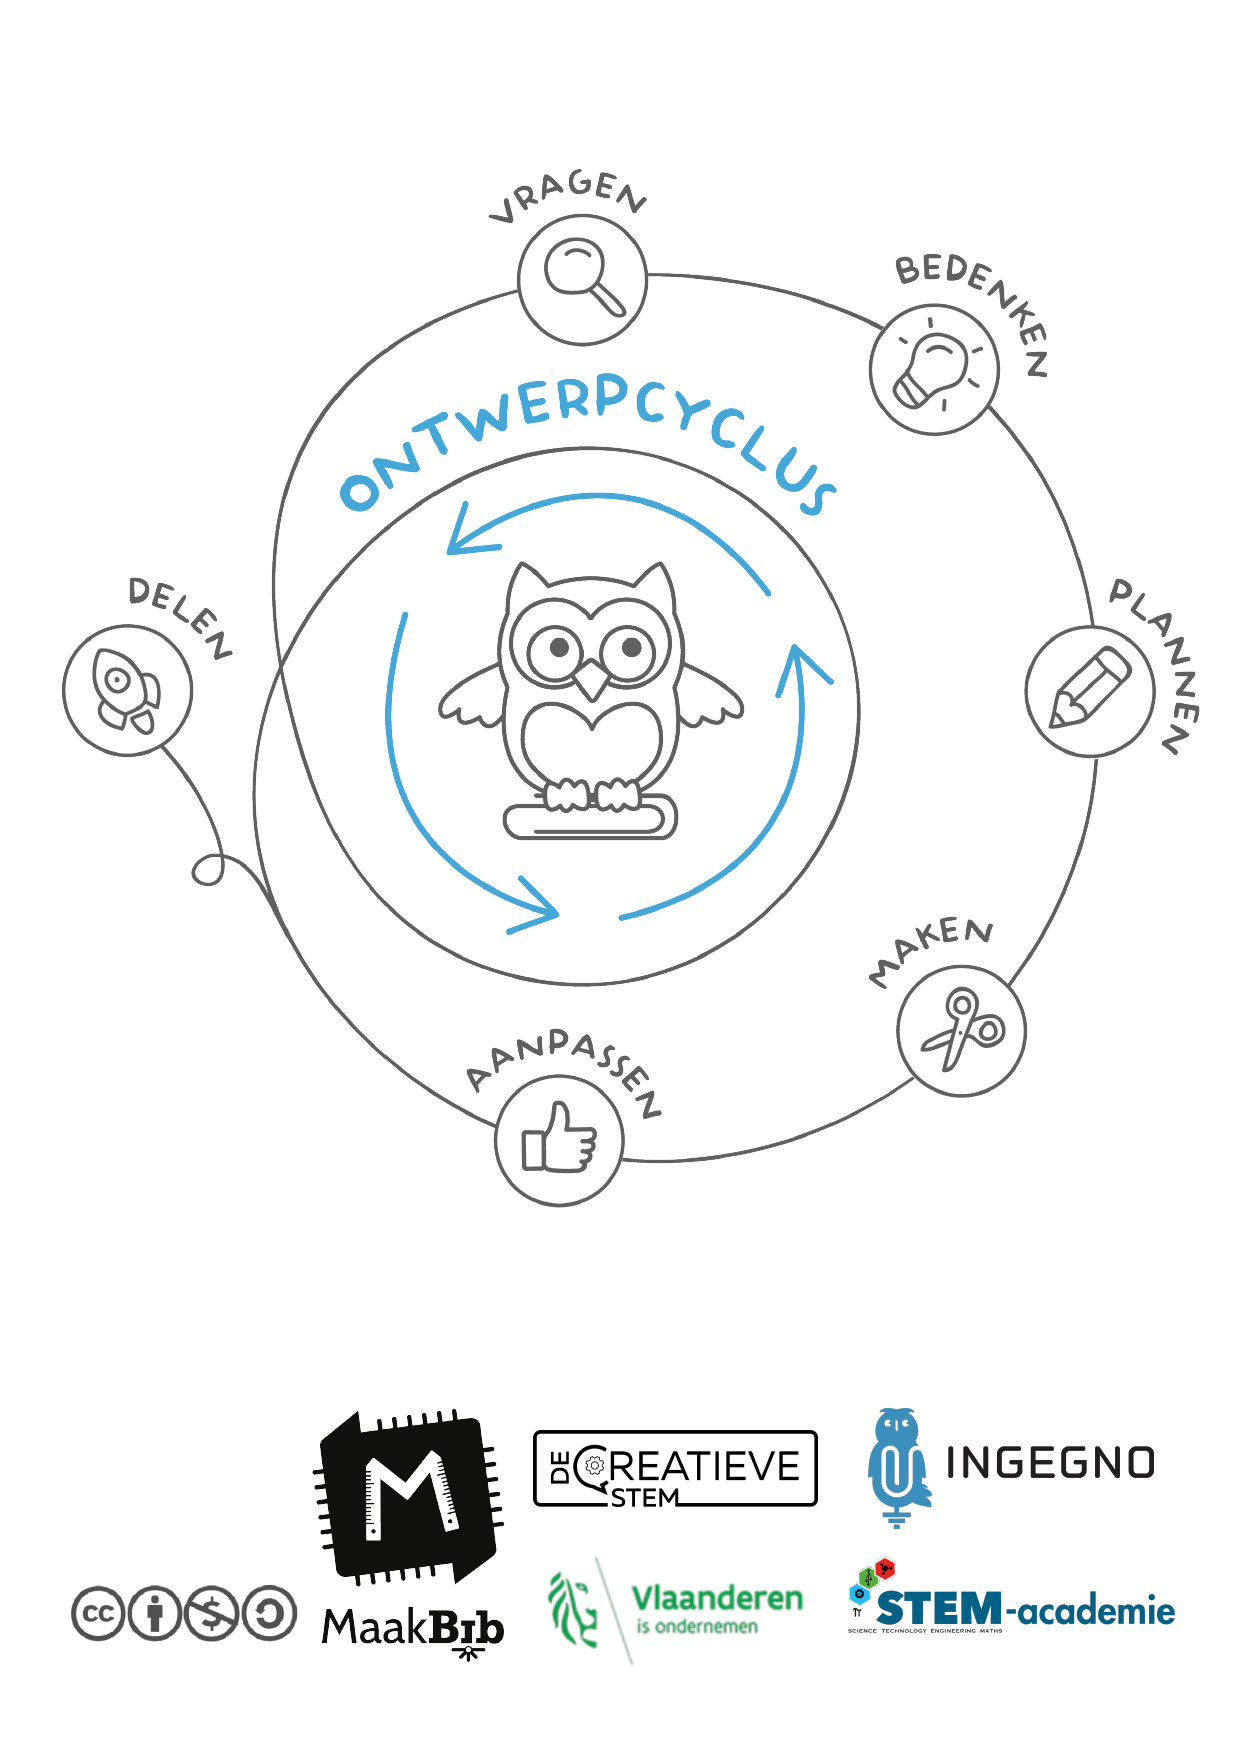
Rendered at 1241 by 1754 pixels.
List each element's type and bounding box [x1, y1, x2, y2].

picture [847, 1556, 1175, 1633]
picture [868, 1408, 1154, 1529]
picture [1164, 1616, 1175, 1620]
picture [546, 1556, 805, 1667]
picture [62, 1573, 307, 1650]
picture [308, 1386, 819, 1705]
picture [11, 121, 1229, 1250]
